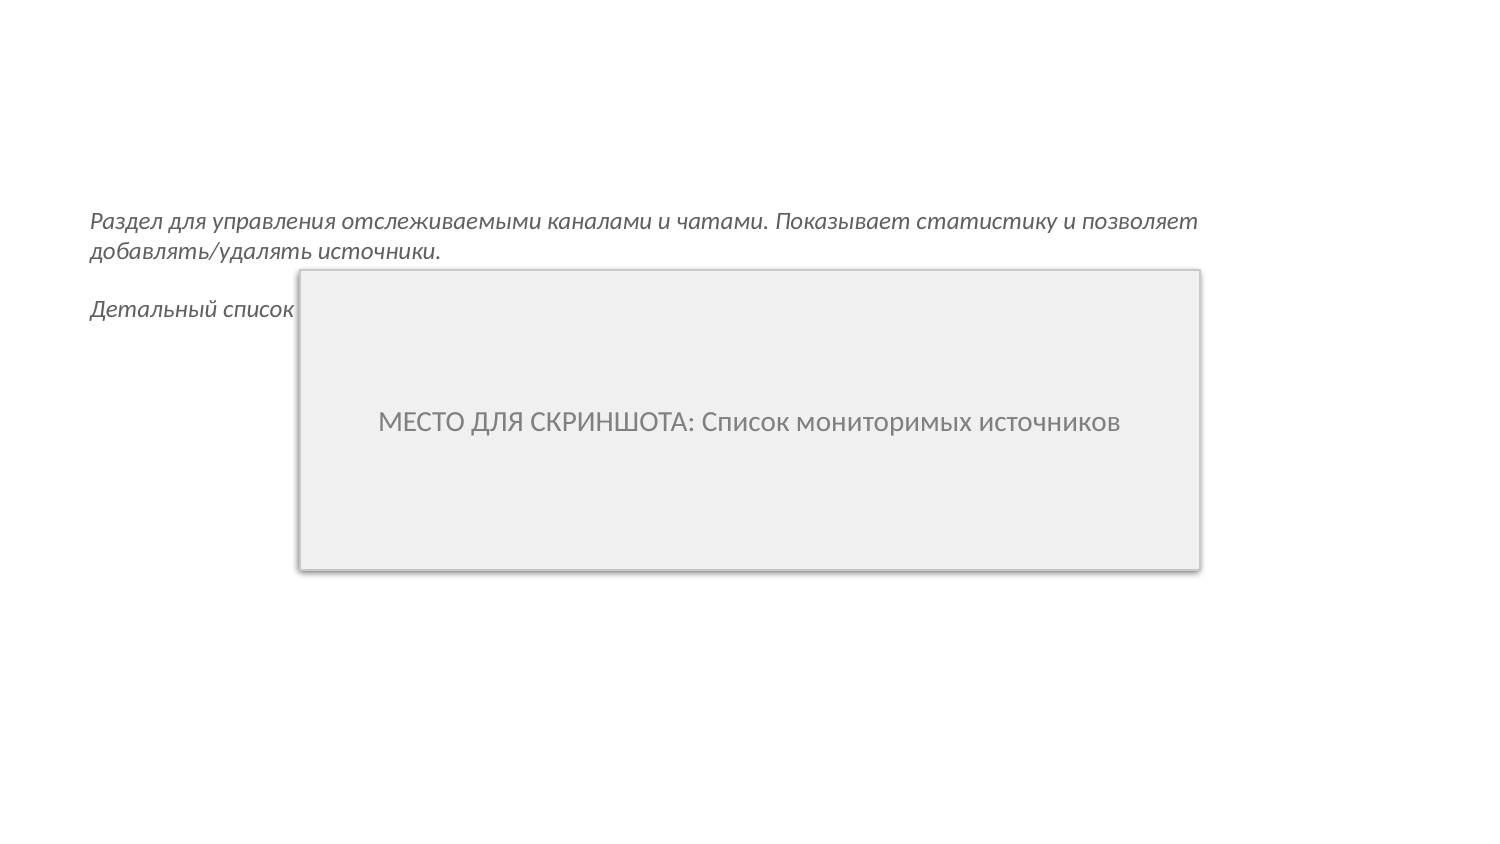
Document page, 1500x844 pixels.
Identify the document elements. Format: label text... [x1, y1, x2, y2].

text_box Раздел для управления отслеживаемыми каналами и чатами. Показывает статистику и позволяет добавлять/удалять источники. Детальный список всех отслеживаемых каналов и чатов с возможностью удаления. [74, 194, 1425, 330]
text_box МЕСТО ДЛЯ СКРИНШОТА: Список мониторимых источников [299, 269, 1201, 571]
